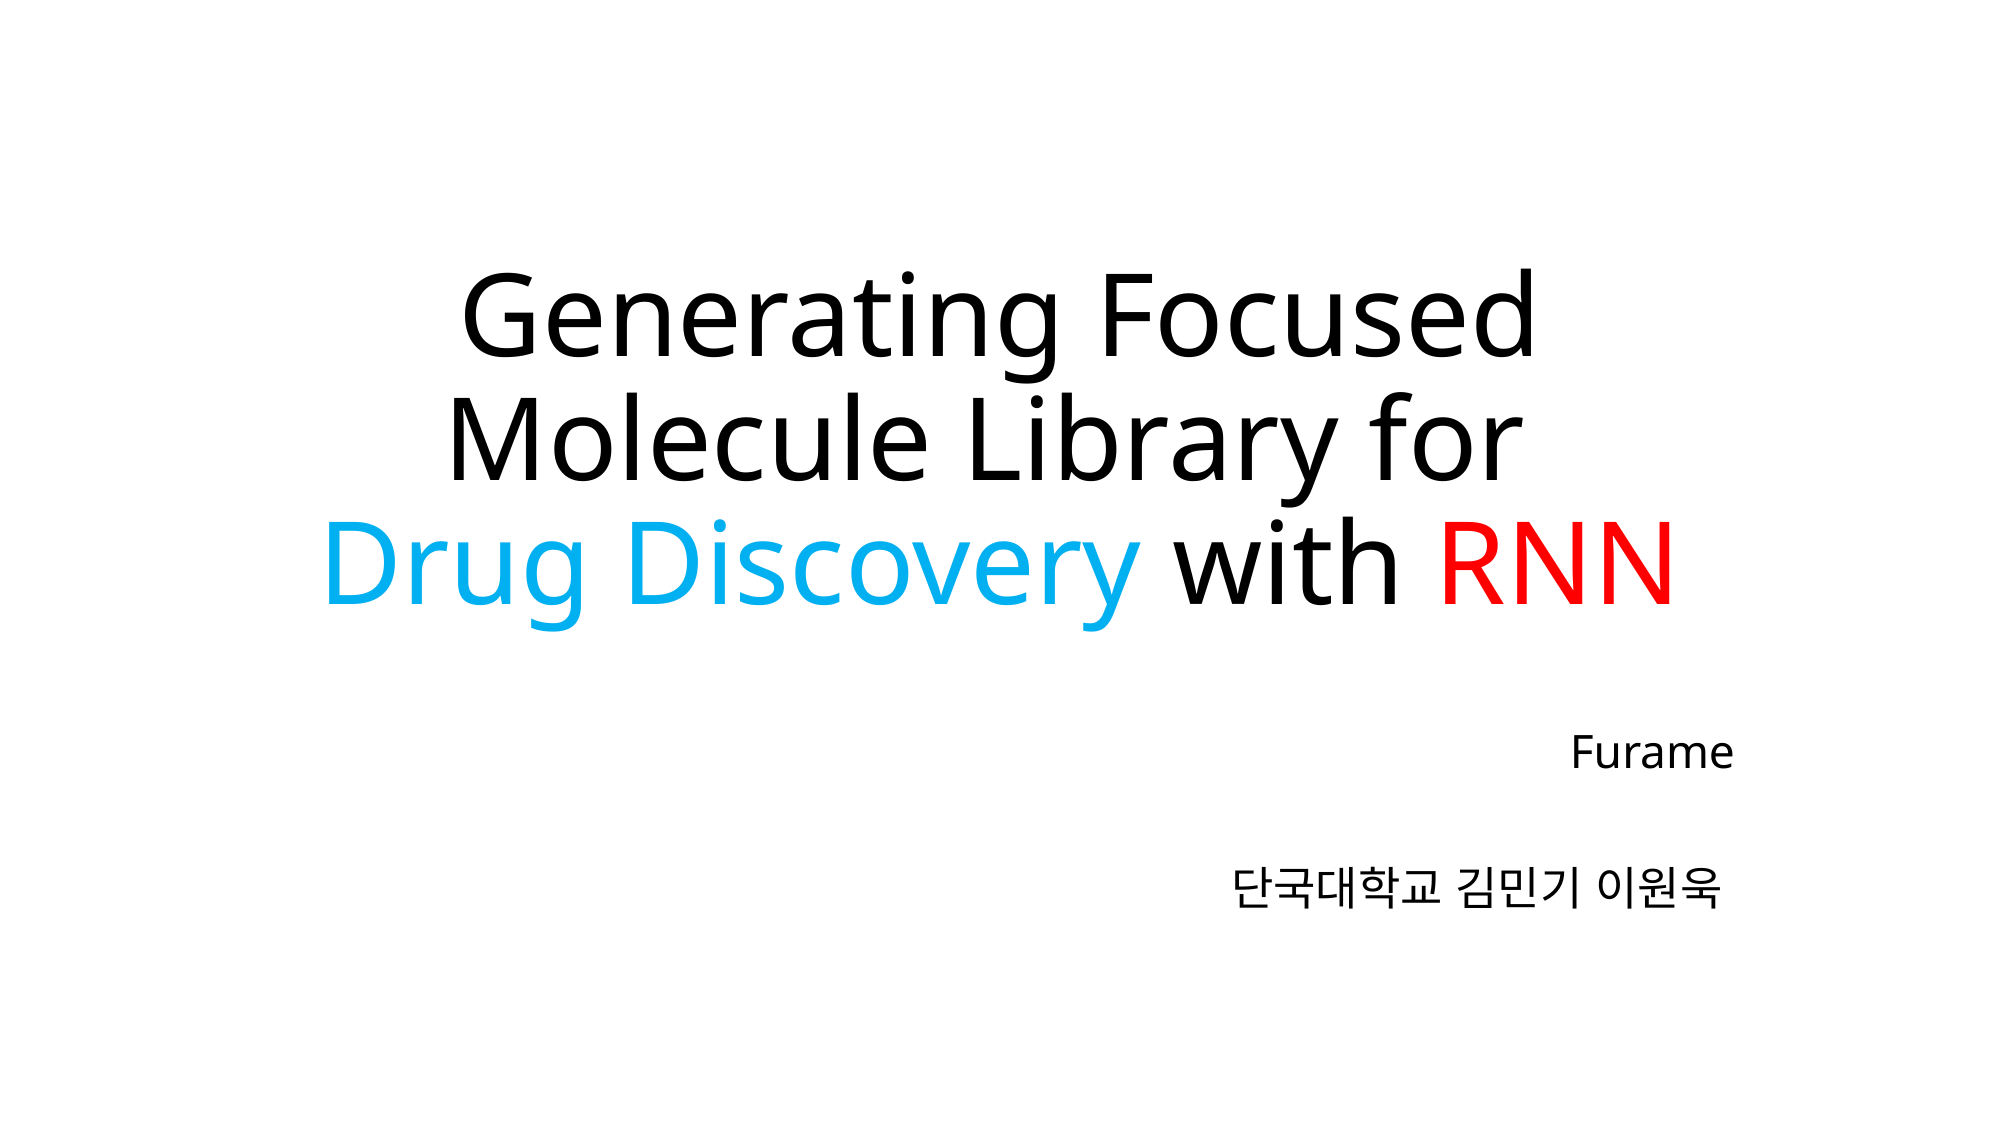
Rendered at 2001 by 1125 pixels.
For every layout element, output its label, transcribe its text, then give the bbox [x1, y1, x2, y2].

title Generating Focused Molecule Library for Drug Discovery with RNN [249, 245, 1750, 638]
subtitle Furame 단국대학교 김민기 이원욱 [249, 652, 1750, 924]
